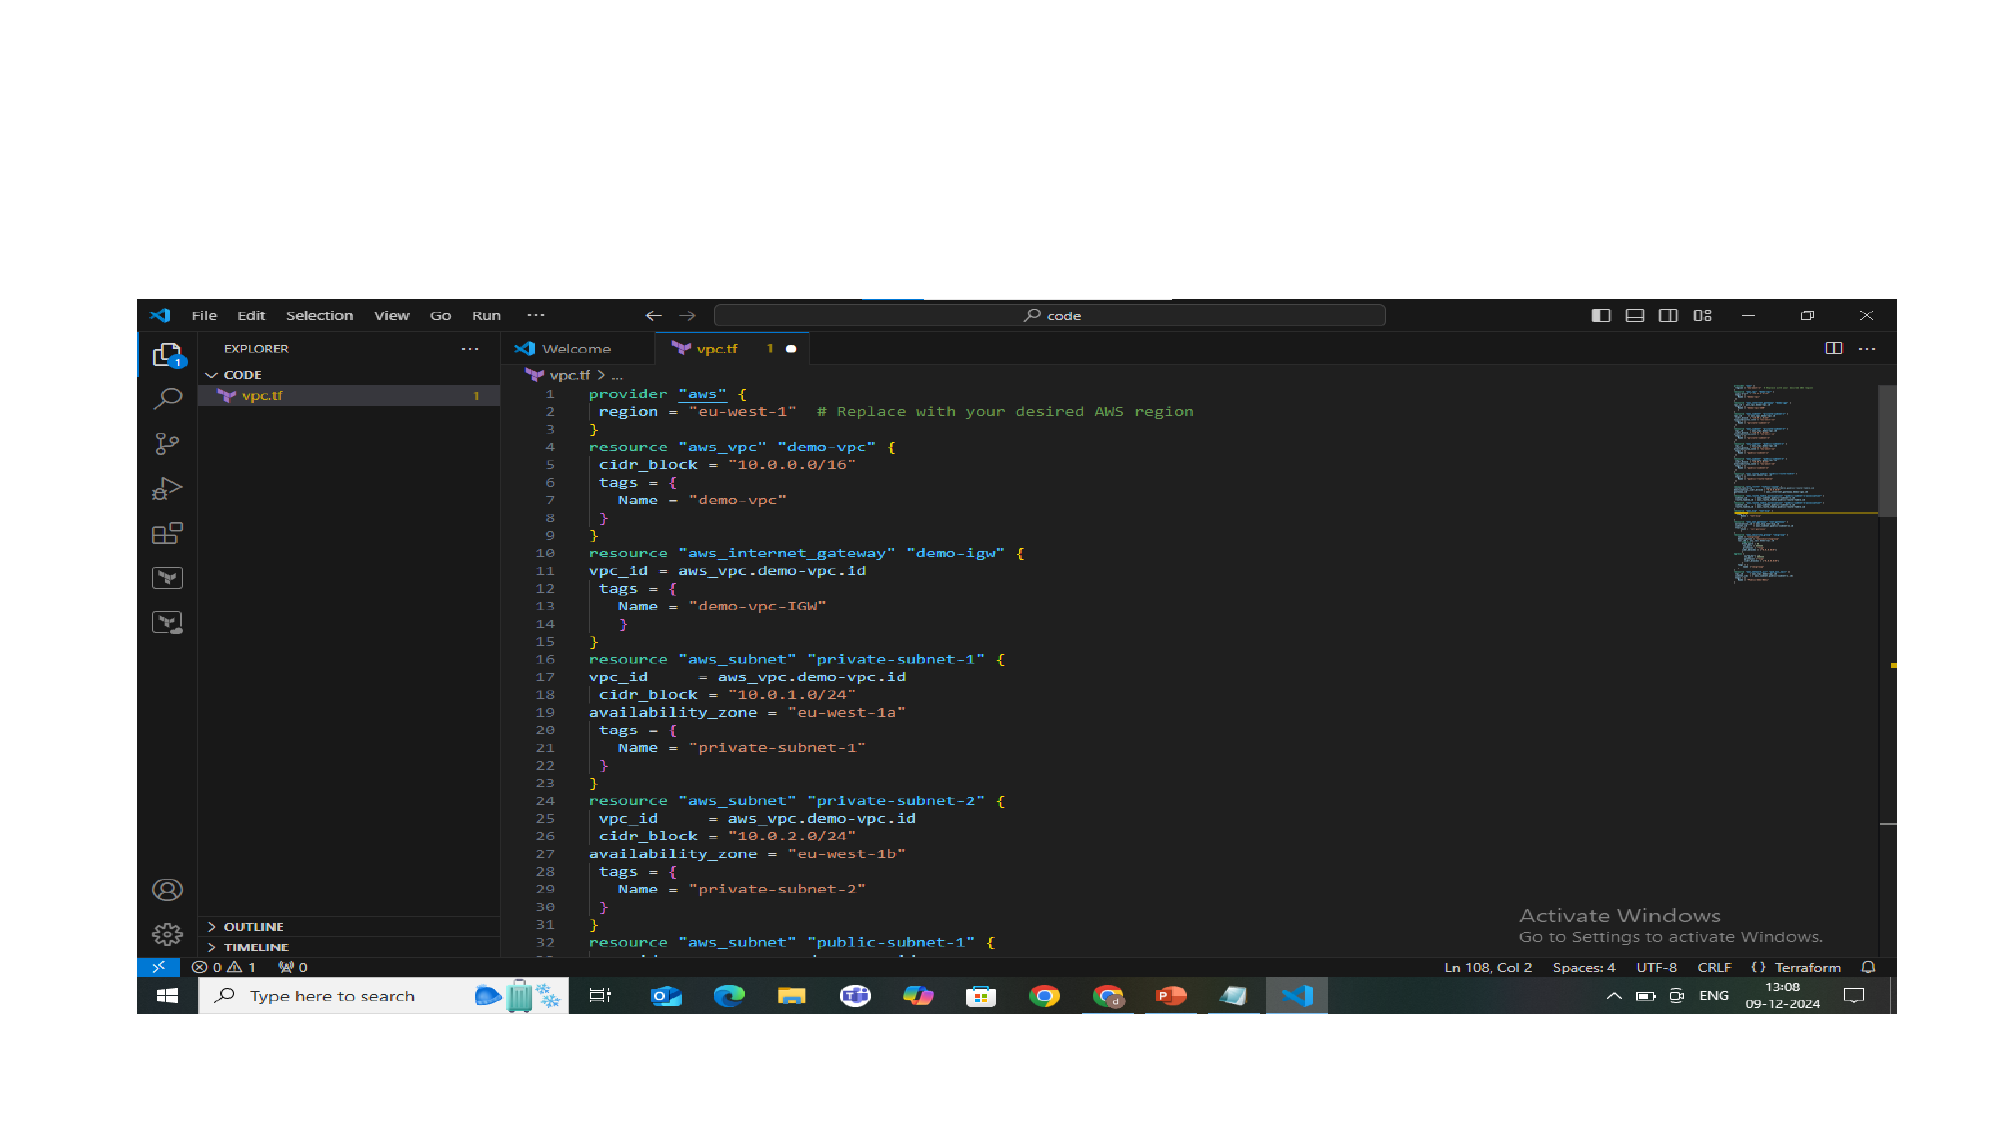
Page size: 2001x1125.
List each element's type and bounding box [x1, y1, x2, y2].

list [137, 299, 1897, 1014]
